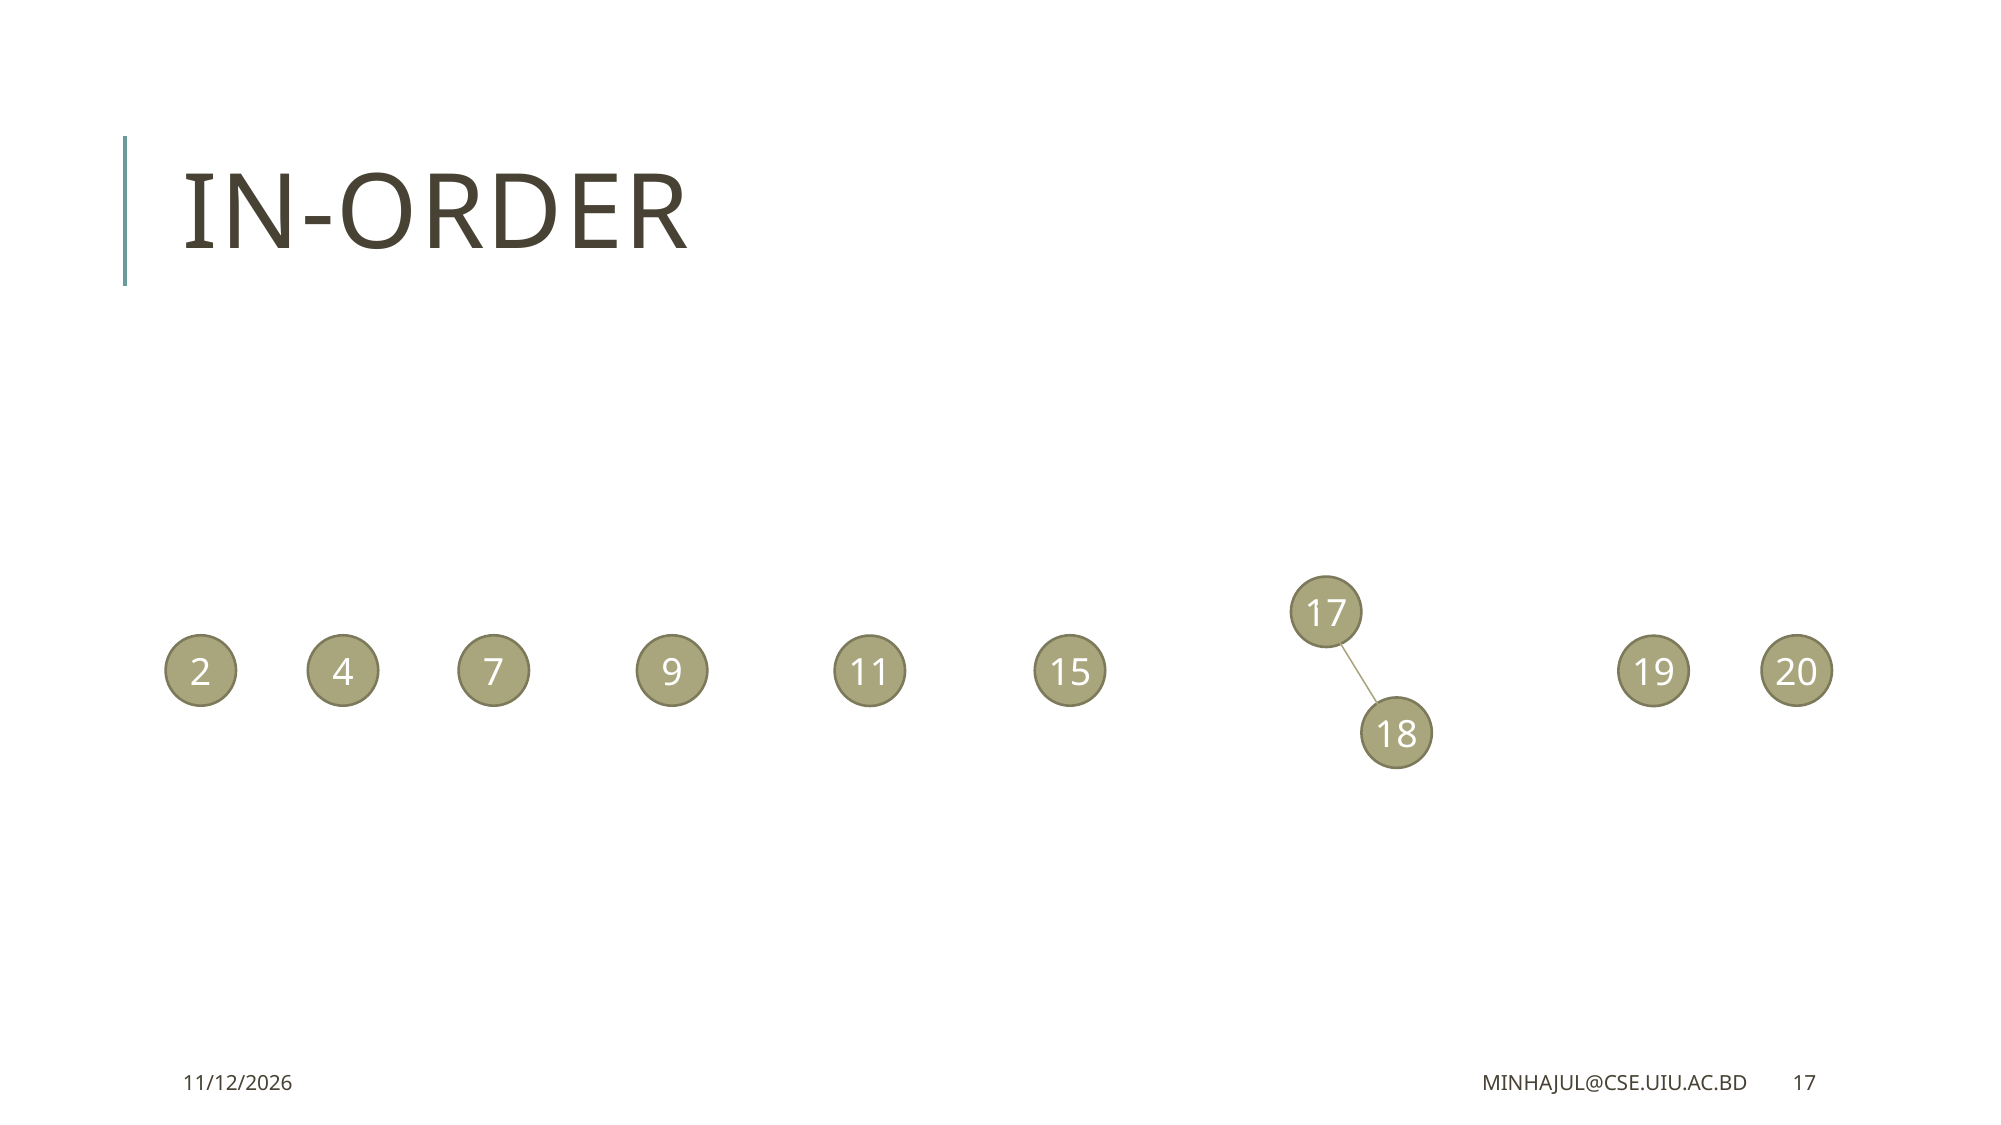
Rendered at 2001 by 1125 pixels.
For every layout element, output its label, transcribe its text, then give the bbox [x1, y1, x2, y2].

slide_number 17 [1777, 1061, 1938, 1107]
text_box 19 [1617, 634, 1691, 708]
text_box 17 [1289, 575, 1361, 645]
text_box 2 [164, 633, 238, 708]
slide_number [168, 1061, 522, 1107]
text_box 9 [635, 633, 709, 708]
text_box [1316, 605, 1398, 737]
footer minhajul@cse.uiu.ac.bd [794, 1061, 1763, 1107]
text_box 7 [457, 633, 531, 708]
text_box 11 [833, 634, 907, 708]
text_box 15 [1033, 633, 1107, 708]
text_box 18 [1362, 696, 1434, 770]
title In-order [168, 96, 1763, 342]
text_box 4 [306, 633, 380, 708]
text_box 20 [1760, 633, 1834, 708]
